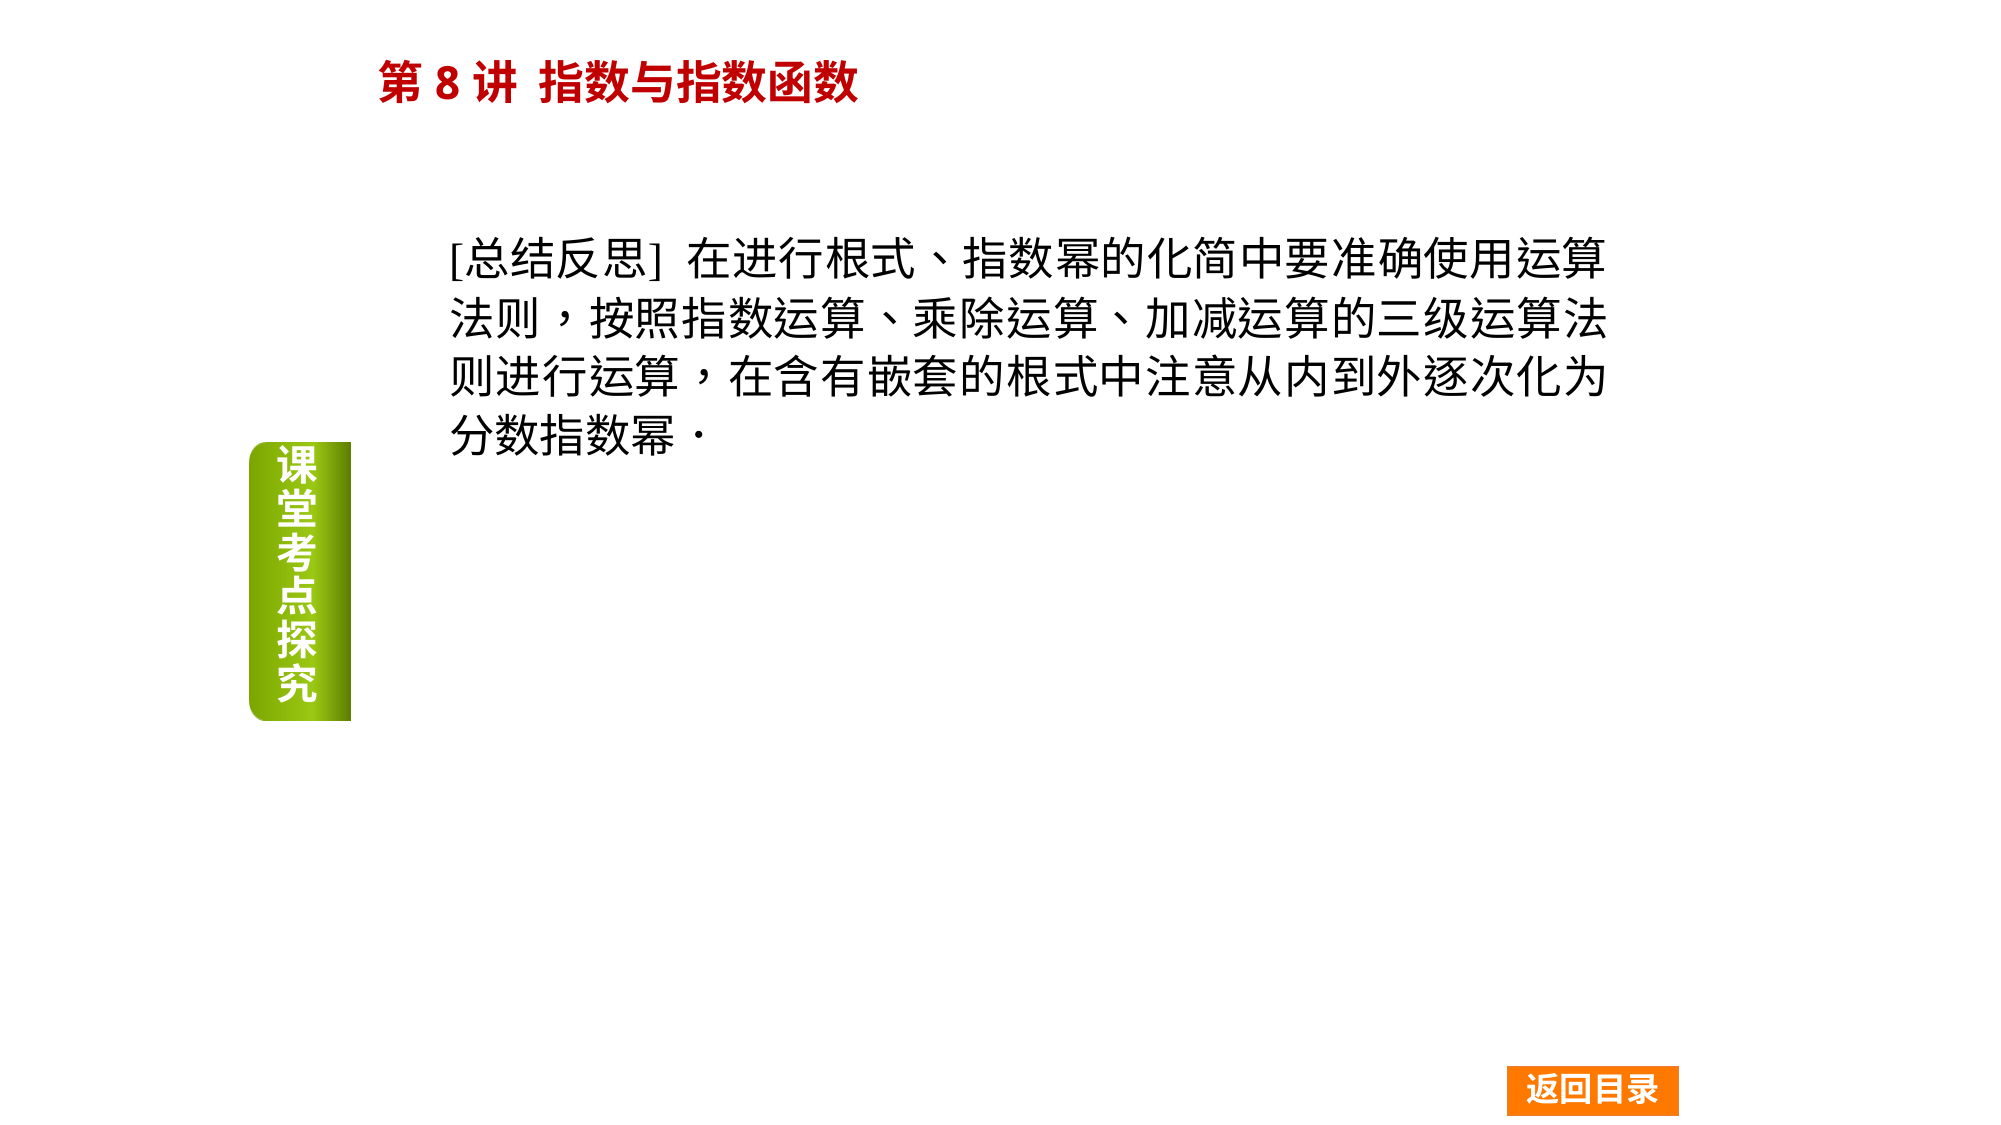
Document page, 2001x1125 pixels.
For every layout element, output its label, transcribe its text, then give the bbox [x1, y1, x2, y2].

text_box 返回目录 [1507, 1066, 1679, 1116]
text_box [249, 437, 351, 722]
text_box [449, 229, 1608, 1032]
text_box 第8讲 指数与指数函数 [362, 42, 1461, 121]
